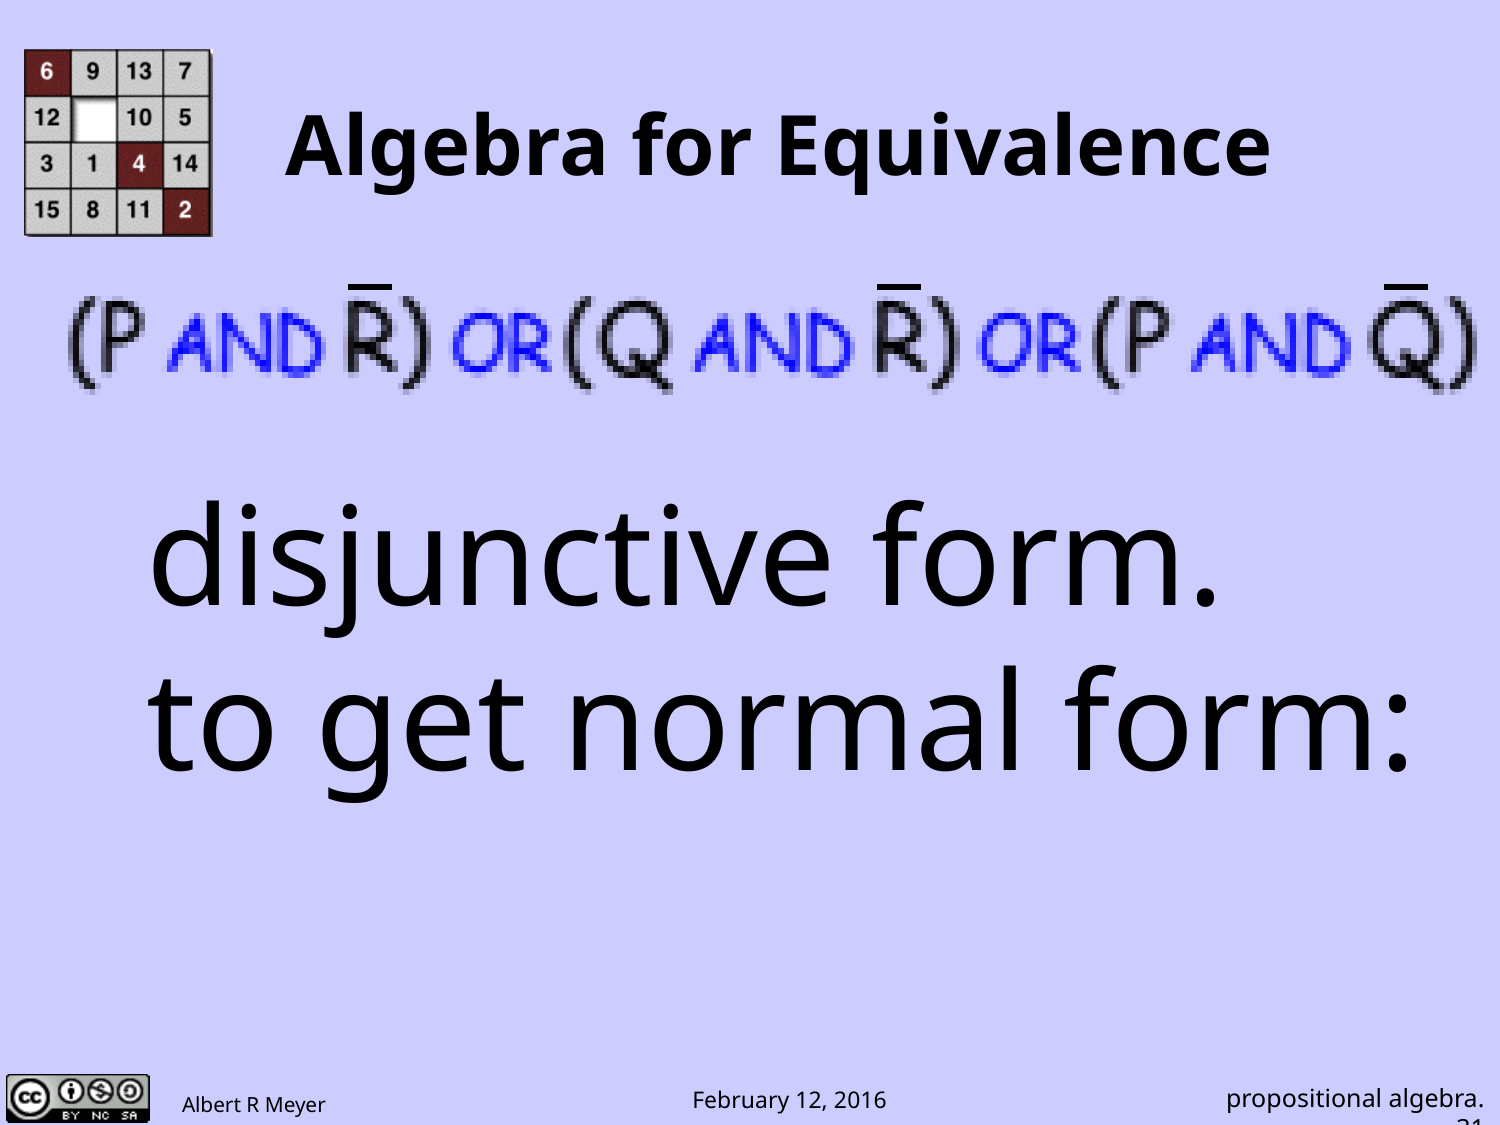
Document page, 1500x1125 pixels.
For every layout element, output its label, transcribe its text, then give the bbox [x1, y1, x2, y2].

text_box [57, 261, 1500, 408]
picture [24, 49, 213, 237]
slide_number propositional algebra.31 [1202, 1074, 1500, 1121]
title Algebra for Equivalence [270, 59, 1386, 225]
text_box disjunctive form. to get normal form: [131, 460, 1433, 805]
picture [6, 1074, 150, 1123]
